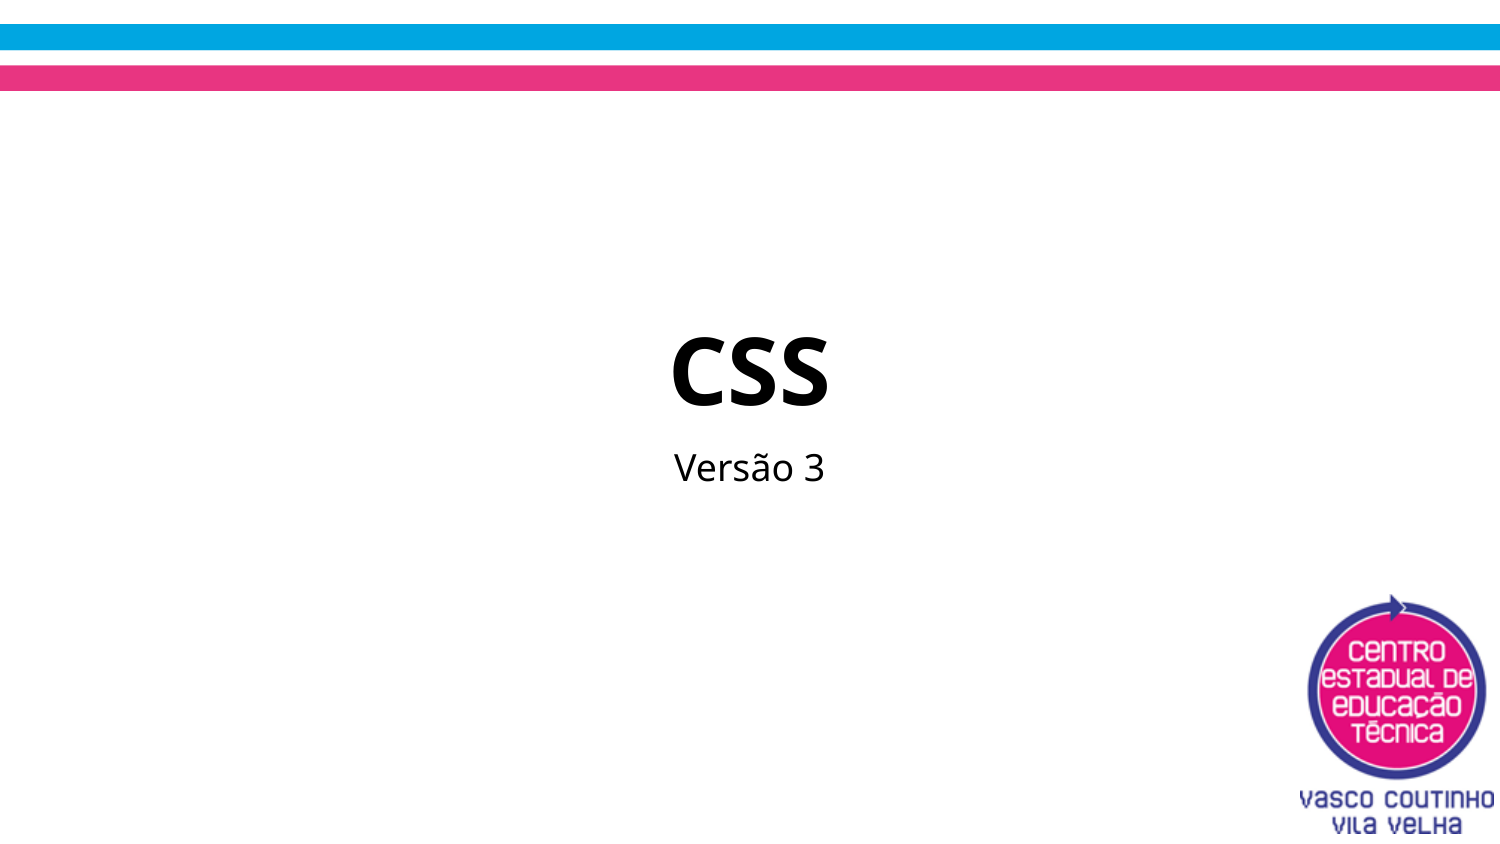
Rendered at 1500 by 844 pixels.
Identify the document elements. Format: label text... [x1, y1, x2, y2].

picture [1300, 594, 1494, 834]
title CSS [187, 138, 1313, 432]
subtitle Versão 3 [187, 443, 1313, 647]
picture [0, 51, 1500, 91]
